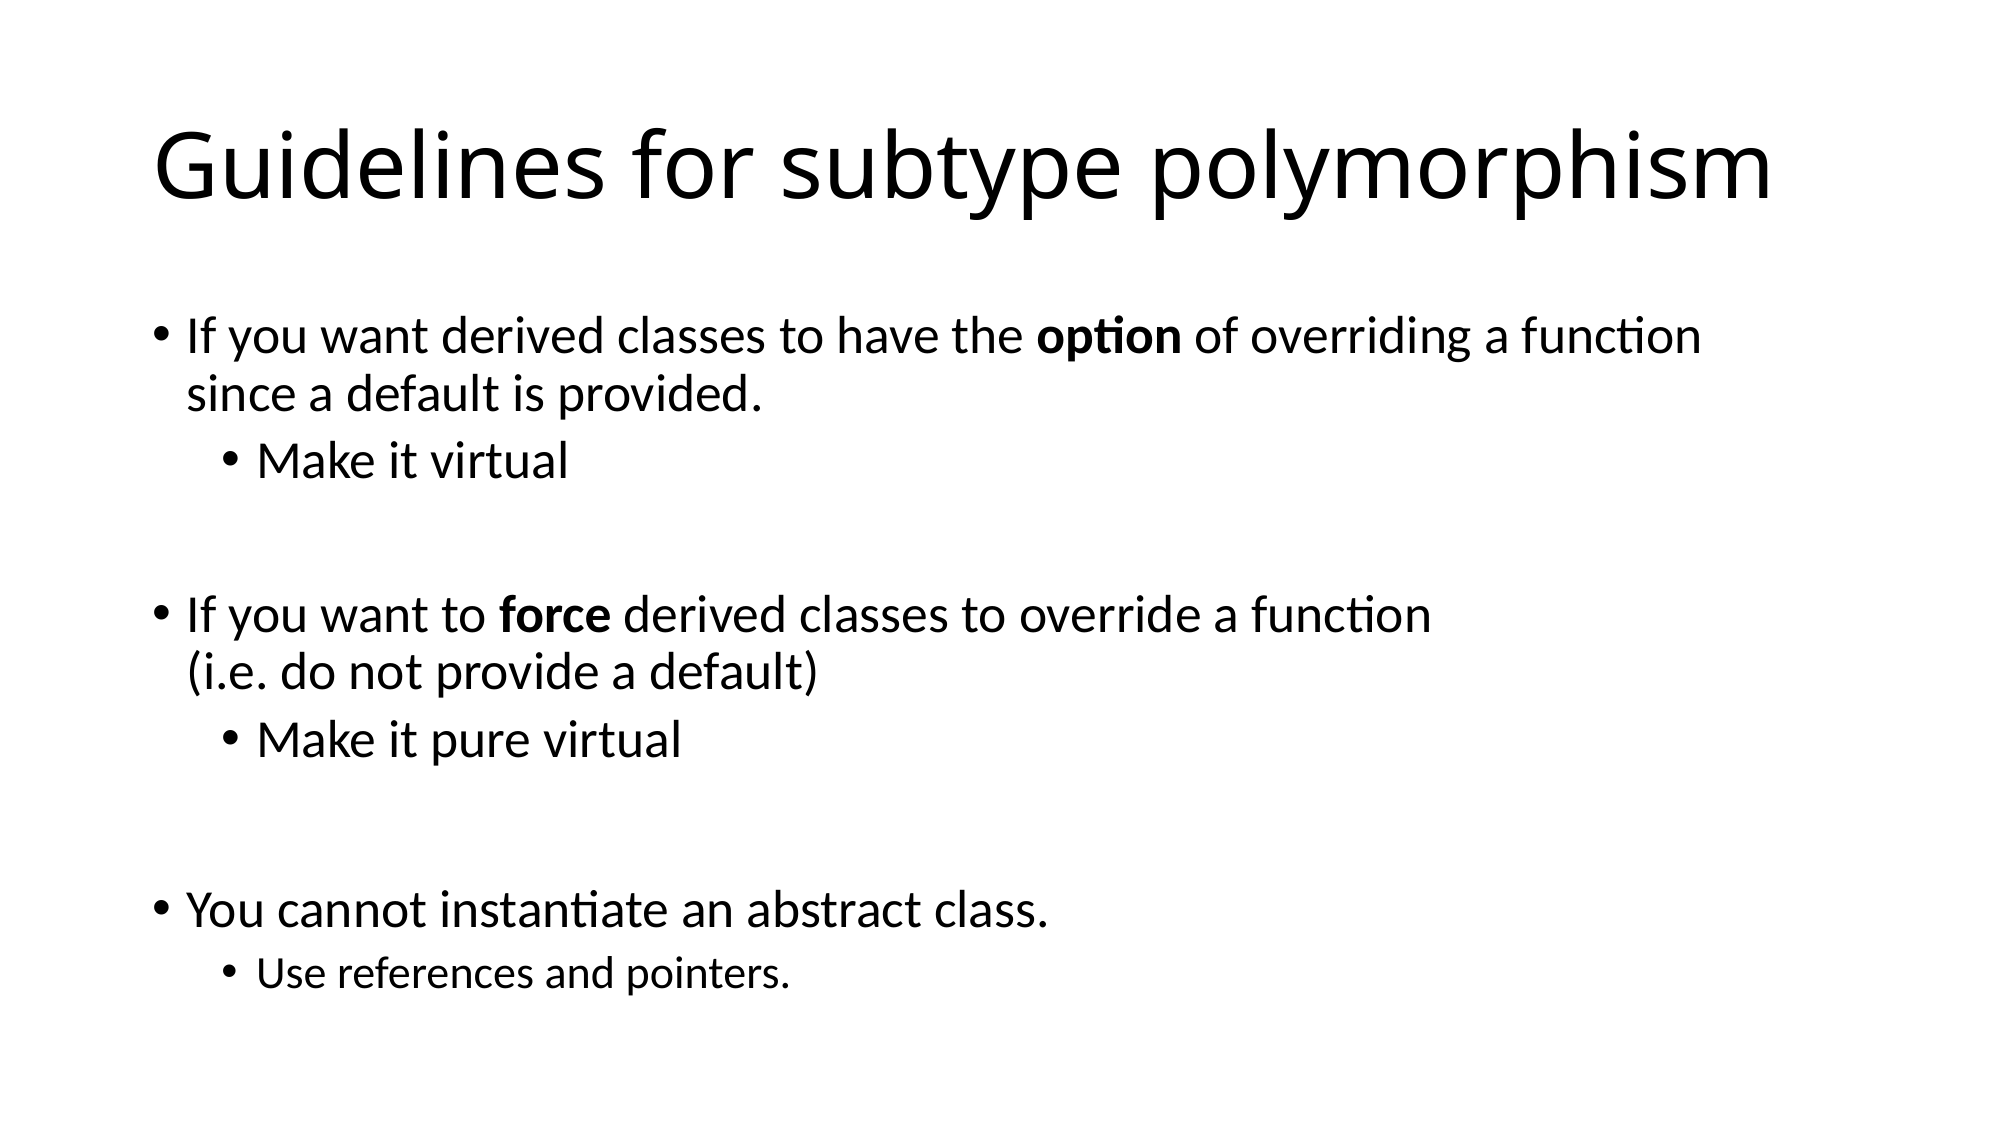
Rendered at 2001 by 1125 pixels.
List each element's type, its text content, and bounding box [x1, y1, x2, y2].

list If you want derived classes to have the option of overriding a function since a default is provided. Make it virtual If you want to force derived classes to override a function (i.e. do not provide a default) Make it pure virtual You cannot instantiate an abstract class. Use references and pointers. [137, 299, 1863, 1014]
title Guidelines for subtype polymorphism [137, 59, 1863, 278]
